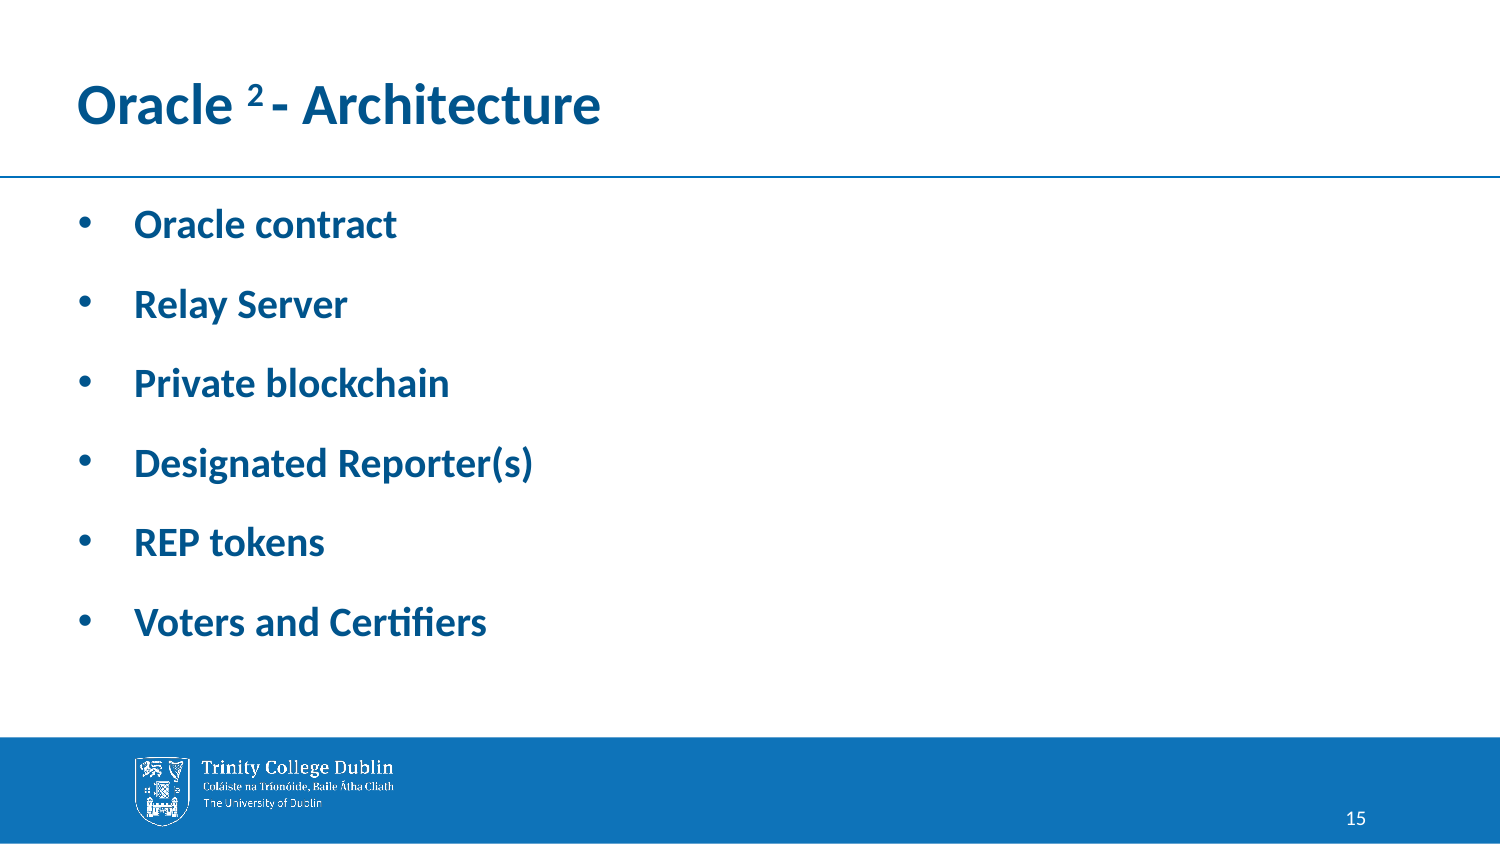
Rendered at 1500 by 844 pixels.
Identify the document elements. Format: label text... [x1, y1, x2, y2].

picture [134, 756, 395, 827]
text_box Oracle contract Relay Server Private blockchain Designated Reporter(s) REP tokens Voters and Certifiers [77, 197, 1182, 504]
title Oracle 2 - Architecture [77, 80, 1422, 137]
